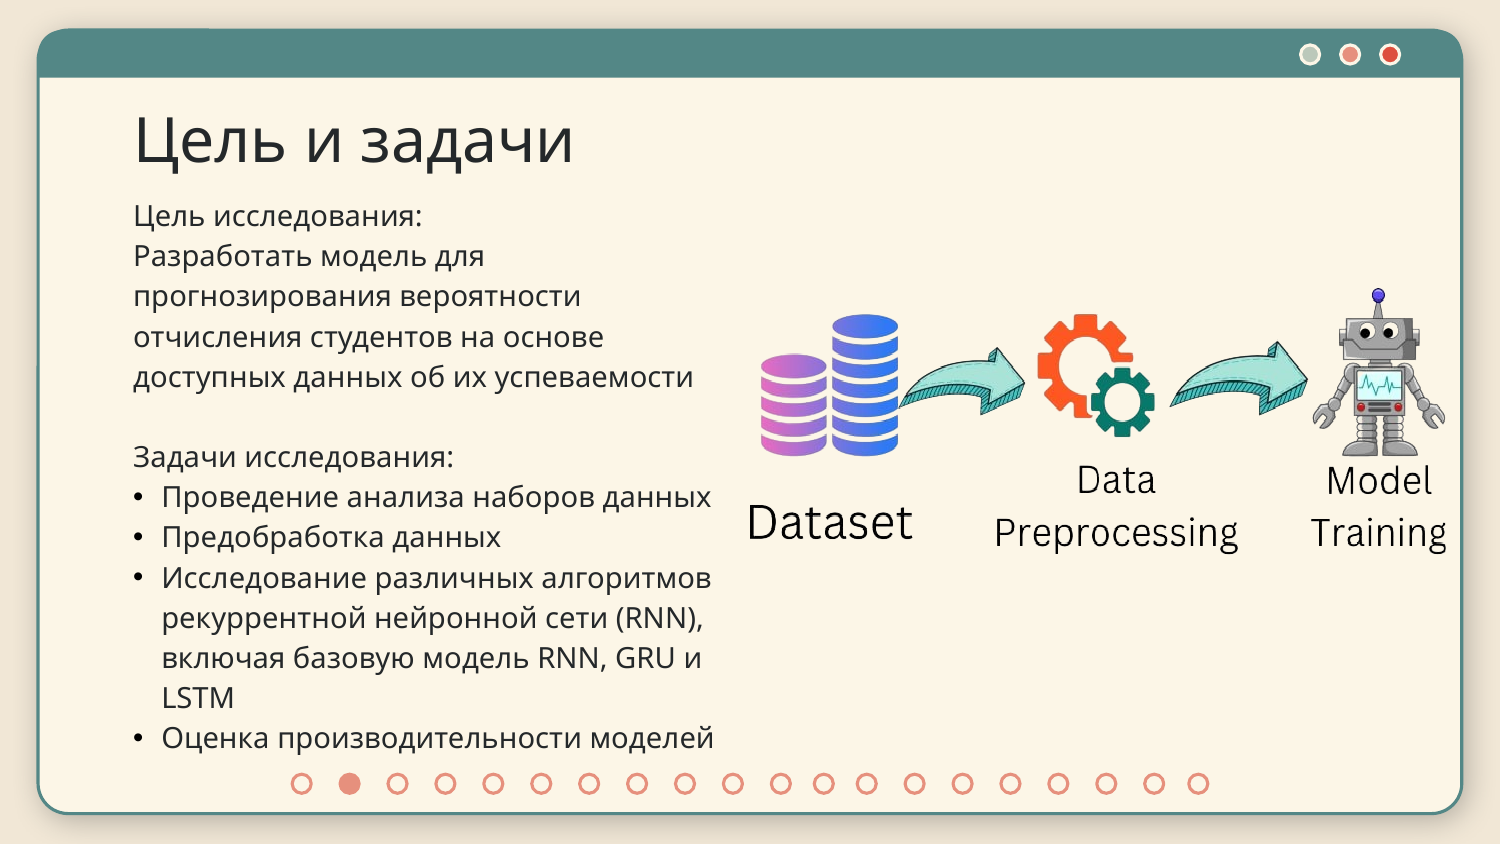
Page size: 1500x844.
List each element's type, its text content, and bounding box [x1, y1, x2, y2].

title Цель и задачи [118, 85, 1382, 180]
picture [749, 287, 1446, 557]
text_box Цель исследования: Разработать модель для прогнозирования вероятности отчисления студентов на основе доступных данных об их успеваемости Задачи исследования: Проведение анализа наборов данных Предобработка данных Исследование различных алгоритмов рекуррентной нейронной сети (RNN), включая базовую модель RNN, GRU и LSTM Оценка производительности моделей [118, 177, 741, 759]
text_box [291, 773, 1209, 794]
